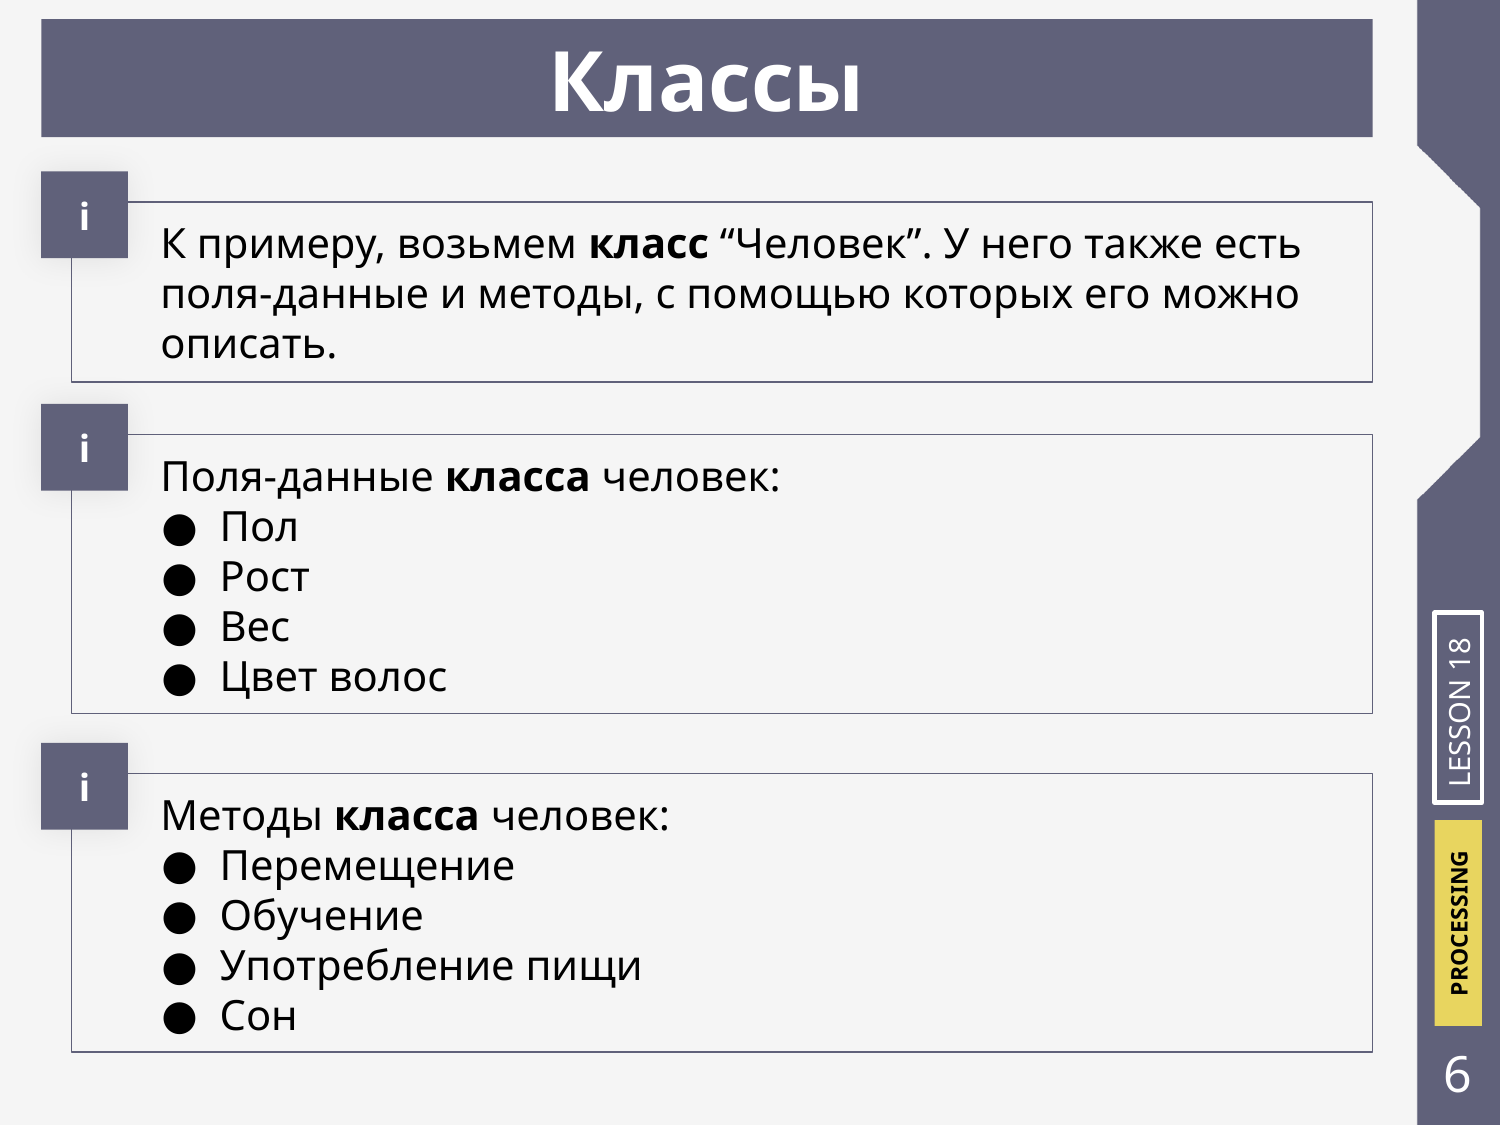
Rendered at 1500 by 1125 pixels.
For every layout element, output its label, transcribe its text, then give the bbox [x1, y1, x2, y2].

slide_number ‹#› [1401, 1029, 1500, 1125]
text_box Классы [41, 19, 1373, 138]
list LESSON 18 [1432, 610, 1484, 805]
text_box і [41, 171, 128, 259]
text_box і [41, 742, 128, 830]
text_box Методы класса человек: Перемещение Обучение Употребление пищи Сон [71, 773, 1373, 1053]
text_box і [41, 403, 128, 491]
picture [0, 0, 1500, 1125]
text_box Поля-данные класса человек: Пол Рост Вес Цвет волос [71, 434, 1373, 714]
text_box К примеру, возьмем класс “Человек”. У него также есть поля-данные и методы, с помощью которых его можно описать. [71, 202, 1373, 383]
